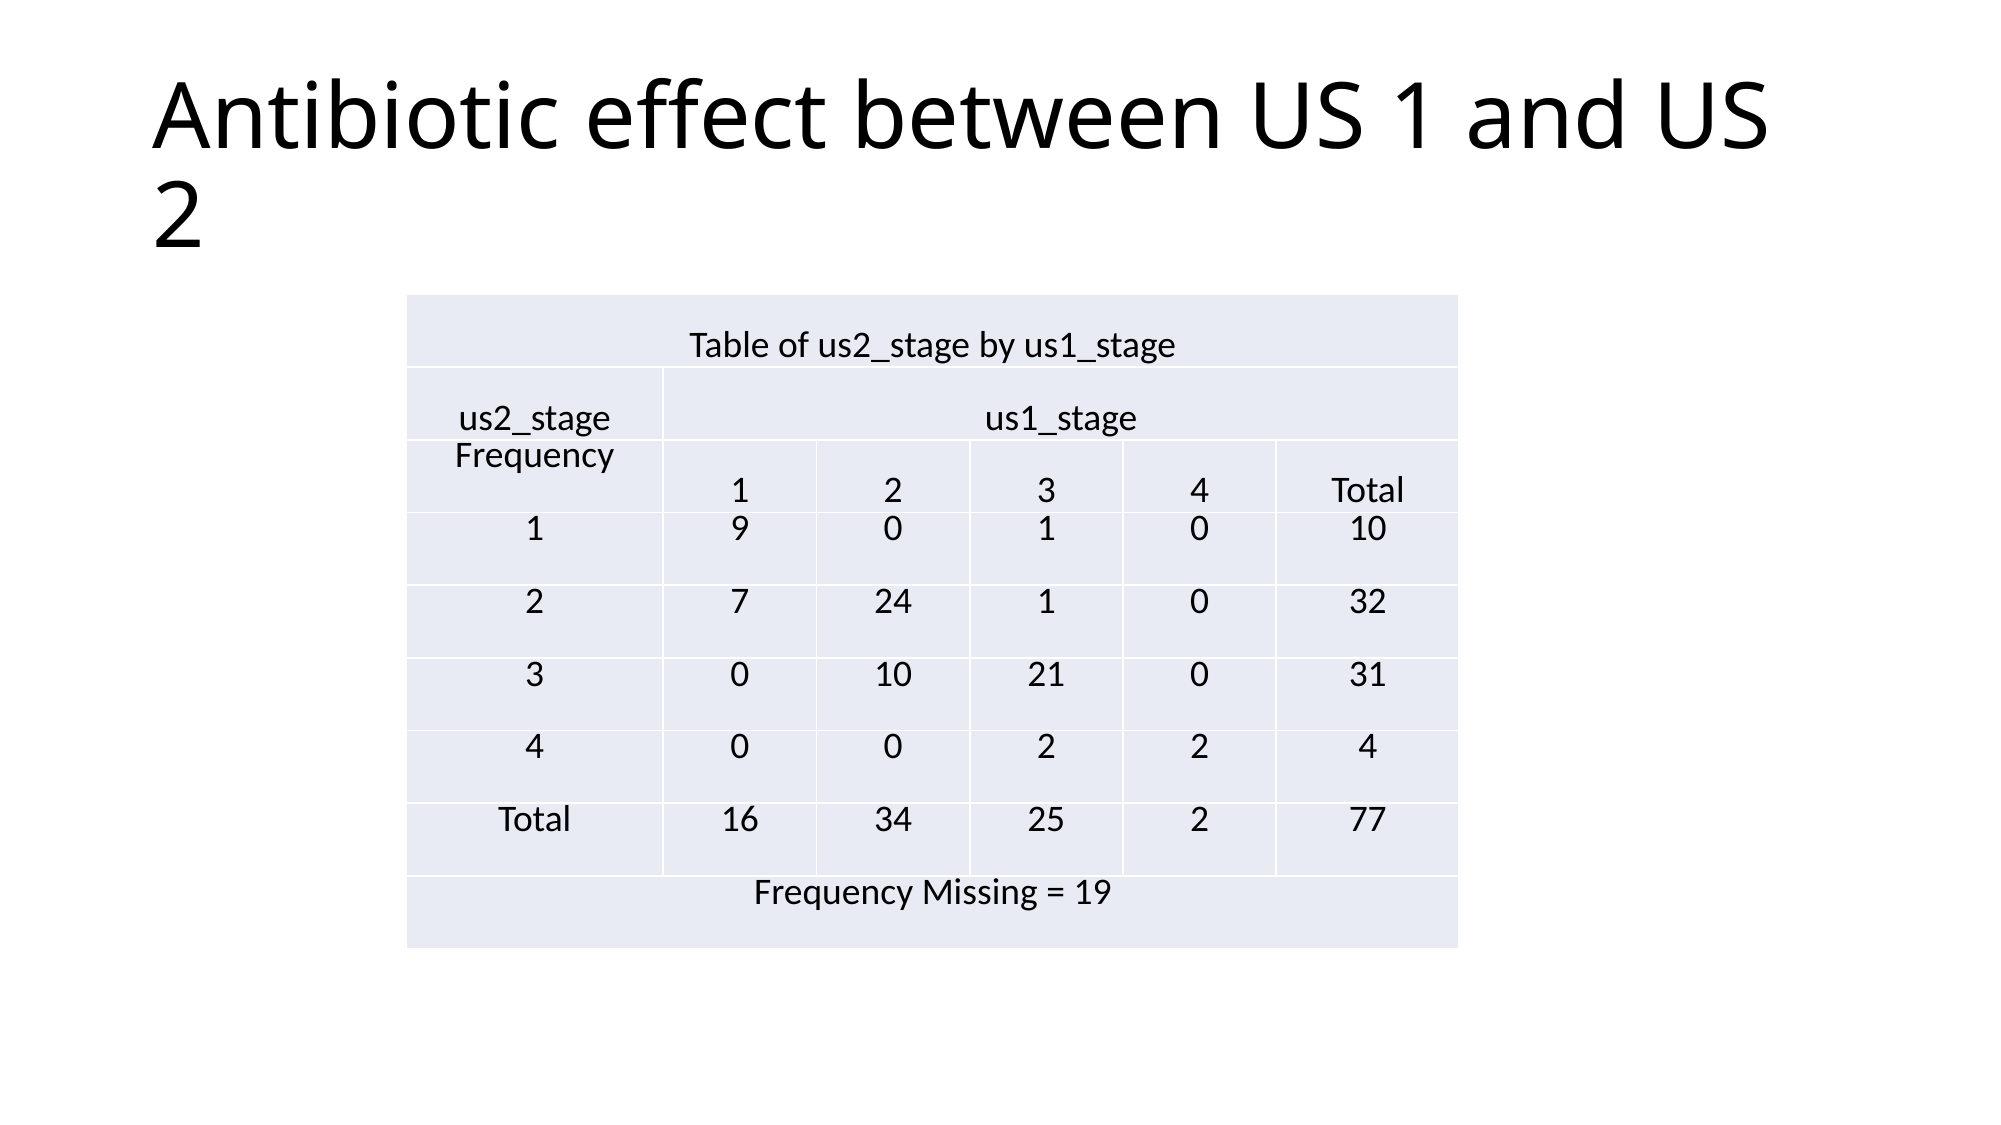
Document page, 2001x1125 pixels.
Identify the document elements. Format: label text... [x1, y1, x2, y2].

table_cell 21 [971, 659, 1122, 730]
table_cell 0 [1124, 659, 1275, 730]
table_cell 4 [1277, 731, 1458, 802]
table_cell 9 [664, 513, 816, 584]
table_cell 25 [971, 804, 1122, 875]
table_cell 1 [664, 441, 816, 512]
table_cell 0 [664, 659, 816, 730]
table_cell 7 [664, 586, 816, 657]
table_cell 1 [971, 513, 1122, 584]
table_cell 32 [1277, 586, 1458, 657]
table_cell 0 [664, 731, 816, 802]
table_cell 1 [407, 513, 662, 584]
table_cell 10 [817, 659, 969, 730]
table_cell us2_stage [407, 368, 662, 439]
table_header Table of us2_stage by us1_stage [407, 295, 1458, 366]
table_cell 2 [817, 441, 969, 512]
table_cell 0 [817, 513, 969, 584]
table_cell 0 [1124, 586, 1275, 657]
table_cell 2 [407, 586, 662, 657]
table_cell 0 [1124, 513, 1275, 584]
table_cell 3 [407, 659, 662, 730]
table_cell 34 [817, 804, 969, 875]
title Antibiotic effect between US 1 and US 2 [137, 59, 1863, 278]
table_cell 4 [407, 731, 662, 802]
table_cell 0 [817, 731, 969, 802]
table_cell 1 [971, 586, 1122, 657]
table_cell 2 [1124, 731, 1275, 802]
table_cell Total [1277, 441, 1458, 512]
table_cell 3 [971, 441, 1122, 512]
table_cell 24 [817, 586, 969, 657]
table_cell 2 [971, 731, 1122, 802]
table_cell 2 [1124, 804, 1275, 875]
table_cell 77 [1277, 804, 1458, 875]
table_cell 31 [1277, 659, 1458, 730]
table_cell Frequency [407, 441, 662, 512]
table_cell us1_stage [664, 368, 1458, 439]
table_cell Total [407, 804, 662, 875]
table_cell 4 [1124, 441, 1275, 512]
table_cell 16 [664, 804, 816, 875]
table_cell 10 [1277, 513, 1458, 584]
table_cell Frequency Missing = 19 [407, 877, 1458, 948]
